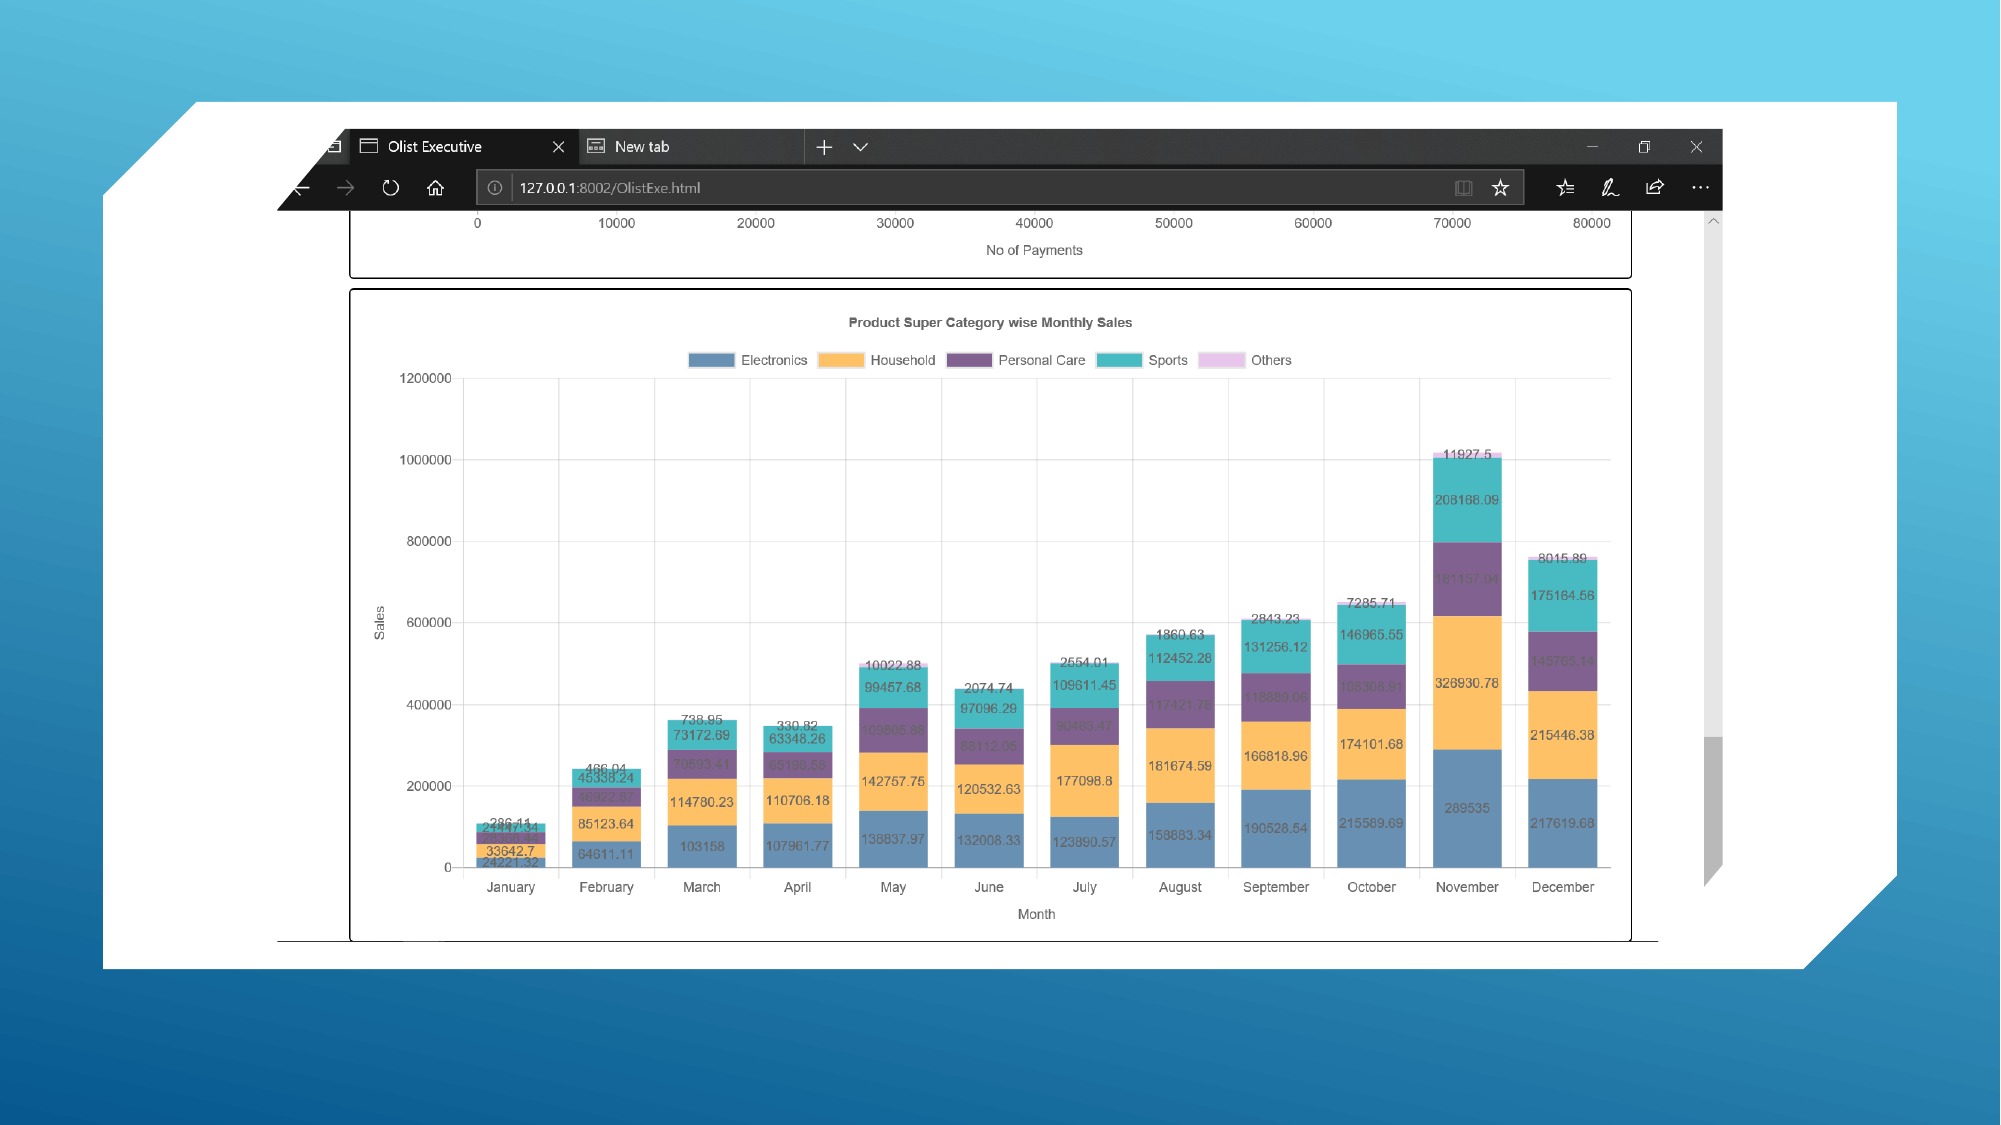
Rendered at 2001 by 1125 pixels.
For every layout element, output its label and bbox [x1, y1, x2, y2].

picture [276, 128, 1723, 943]
text_box [101, 100, 1899, 971]
text_box [0, 0, 2000, 1125]
